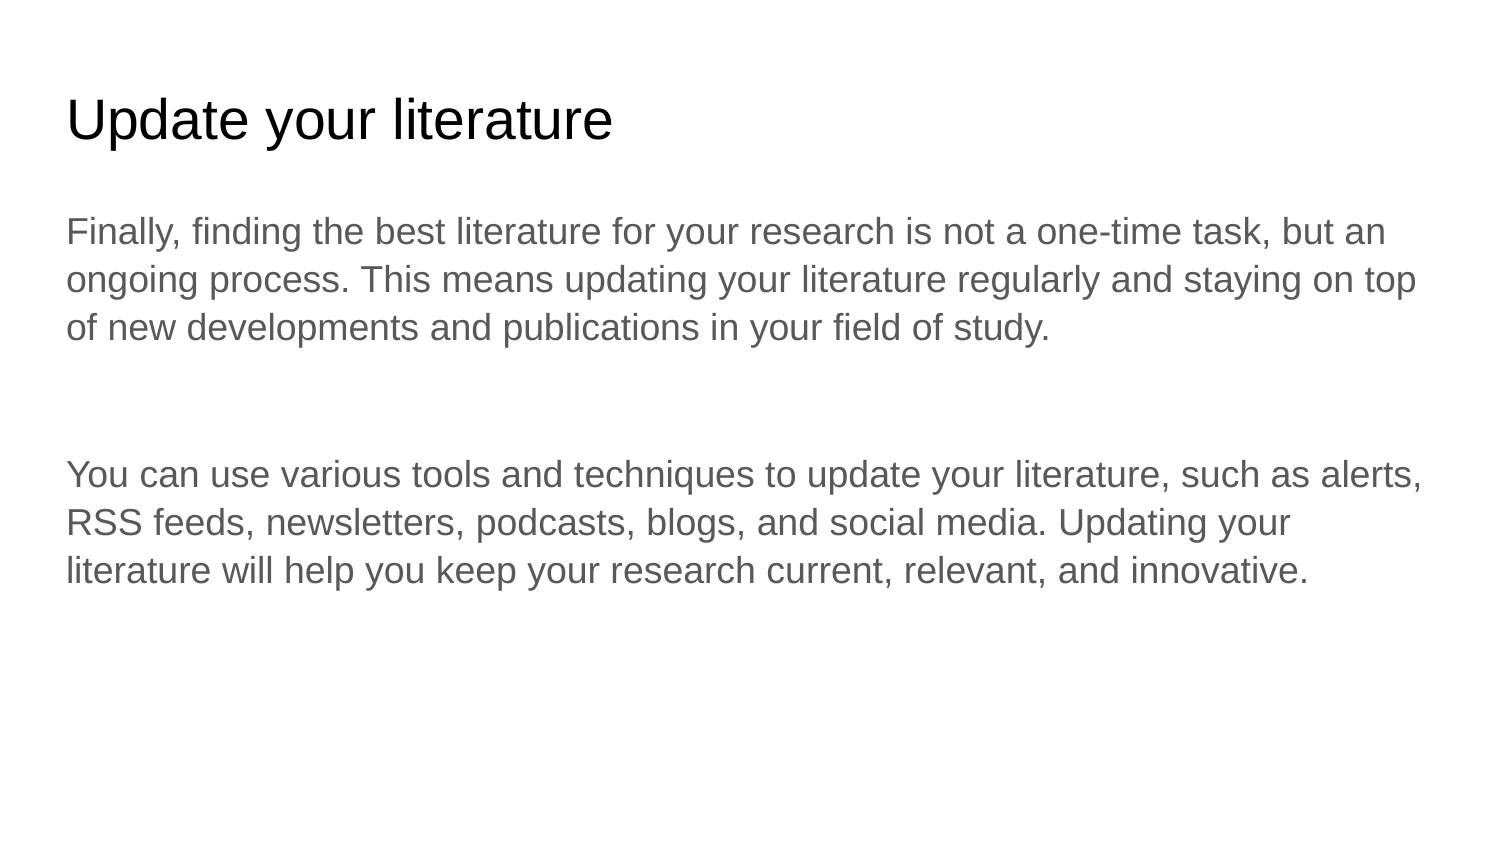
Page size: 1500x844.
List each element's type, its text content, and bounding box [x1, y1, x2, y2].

list Finally, finding the best literature for your research is not a one-time task, but an ongoing process. This means updating your literature regularly and staying on top of new developments and publications in your field of study. You can use various tools and techniques to update your literature, such as alerts, RSS feeds, newsletters, podcasts, blogs, and social media. Updating your literature will help you keep your research current, relevant, and innovative. [51, 189, 1449, 750]
title Update your literature [51, 72, 1449, 167]
